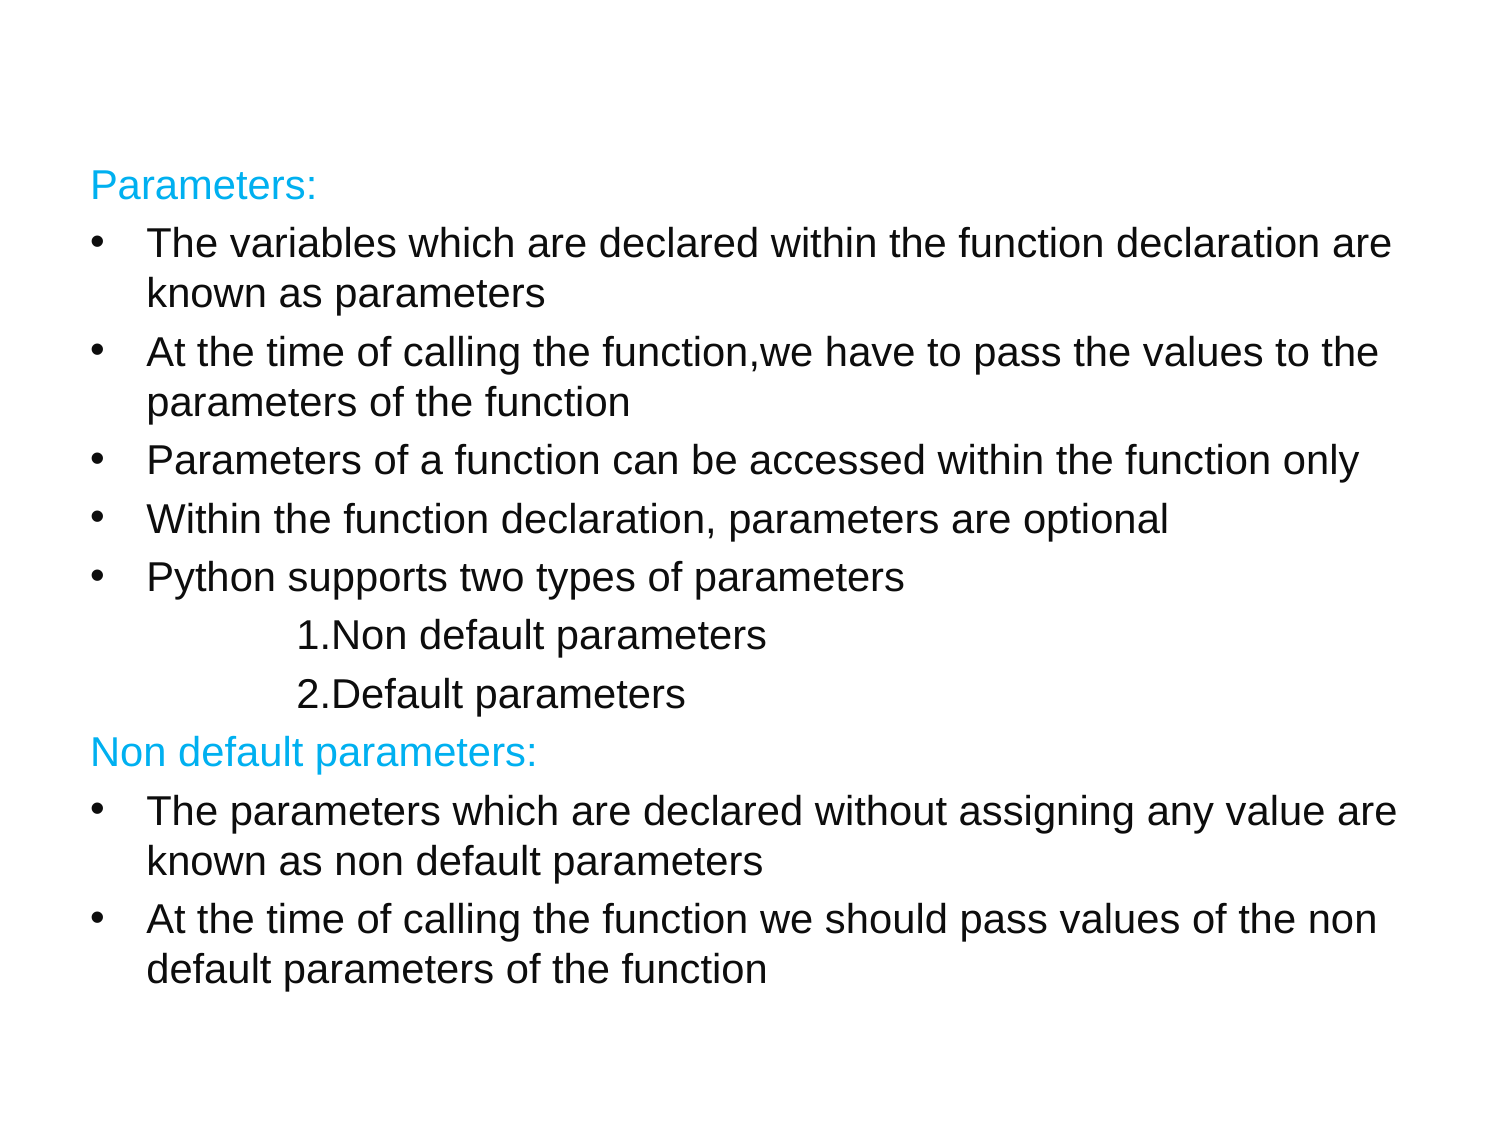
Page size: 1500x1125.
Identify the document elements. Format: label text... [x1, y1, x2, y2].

list Parameters: The variables which are declared within the function declaration are known as parameters At the time of calling the function,we have to pass the values to the parameters of the function Parameters of a function can be accessed within the function only Within the function declaration, parameters are optional Python supports two types of parameters 1.Non default parameters 2.Default parameters Non default parameters: The parameters which are declared without assigning any value are known as non default parameters At the time of calling the function we should pass values of the non default parameters of the function [75, 149, 1425, 1005]
